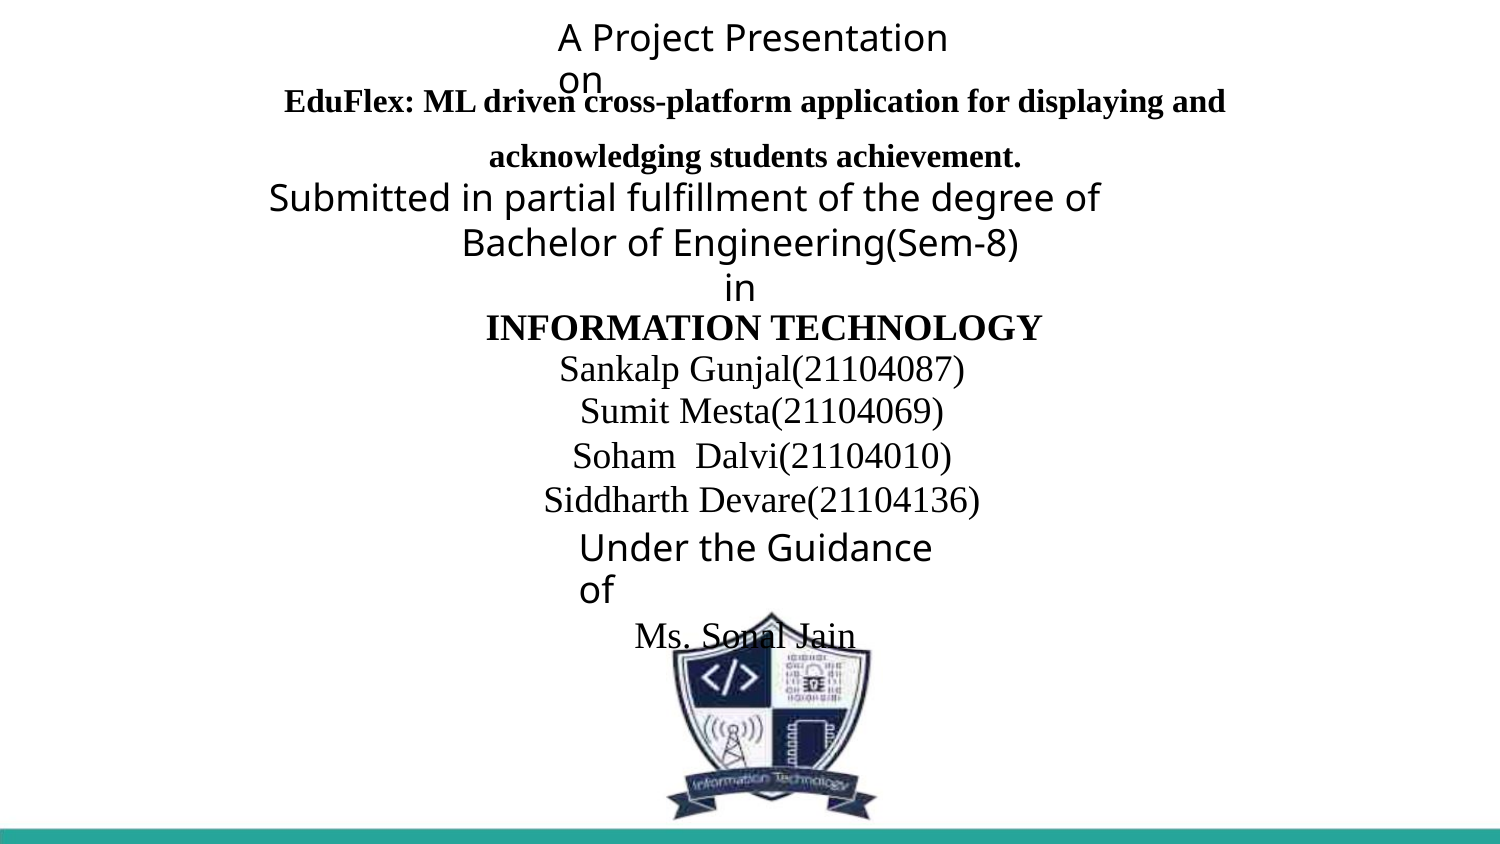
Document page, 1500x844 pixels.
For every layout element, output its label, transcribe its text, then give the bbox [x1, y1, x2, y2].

text_box EduFlex: ML driven cross-platform application for displaying and acknowledging students achievement. Submitted in partial fulfillment of the degree of Bachelor of Engineering(Sem-8) in [100, 63, 1270, 309]
text_box A Project Presentation on [558, 17, 965, 63]
text_box Under the Guidance of Ms. Sonal Jain [578, 527, 946, 656]
text_box Sankalp Gunjal(21104087) Sumit Mesta(21104069) Soham Dalvi(21104010) Siddharth Devare(21104136) [523, 356, 1001, 520]
text_box INFORMATION TECHNOLOGY [470, 295, 1081, 356]
text_box [0, 0, 1500, 844]
